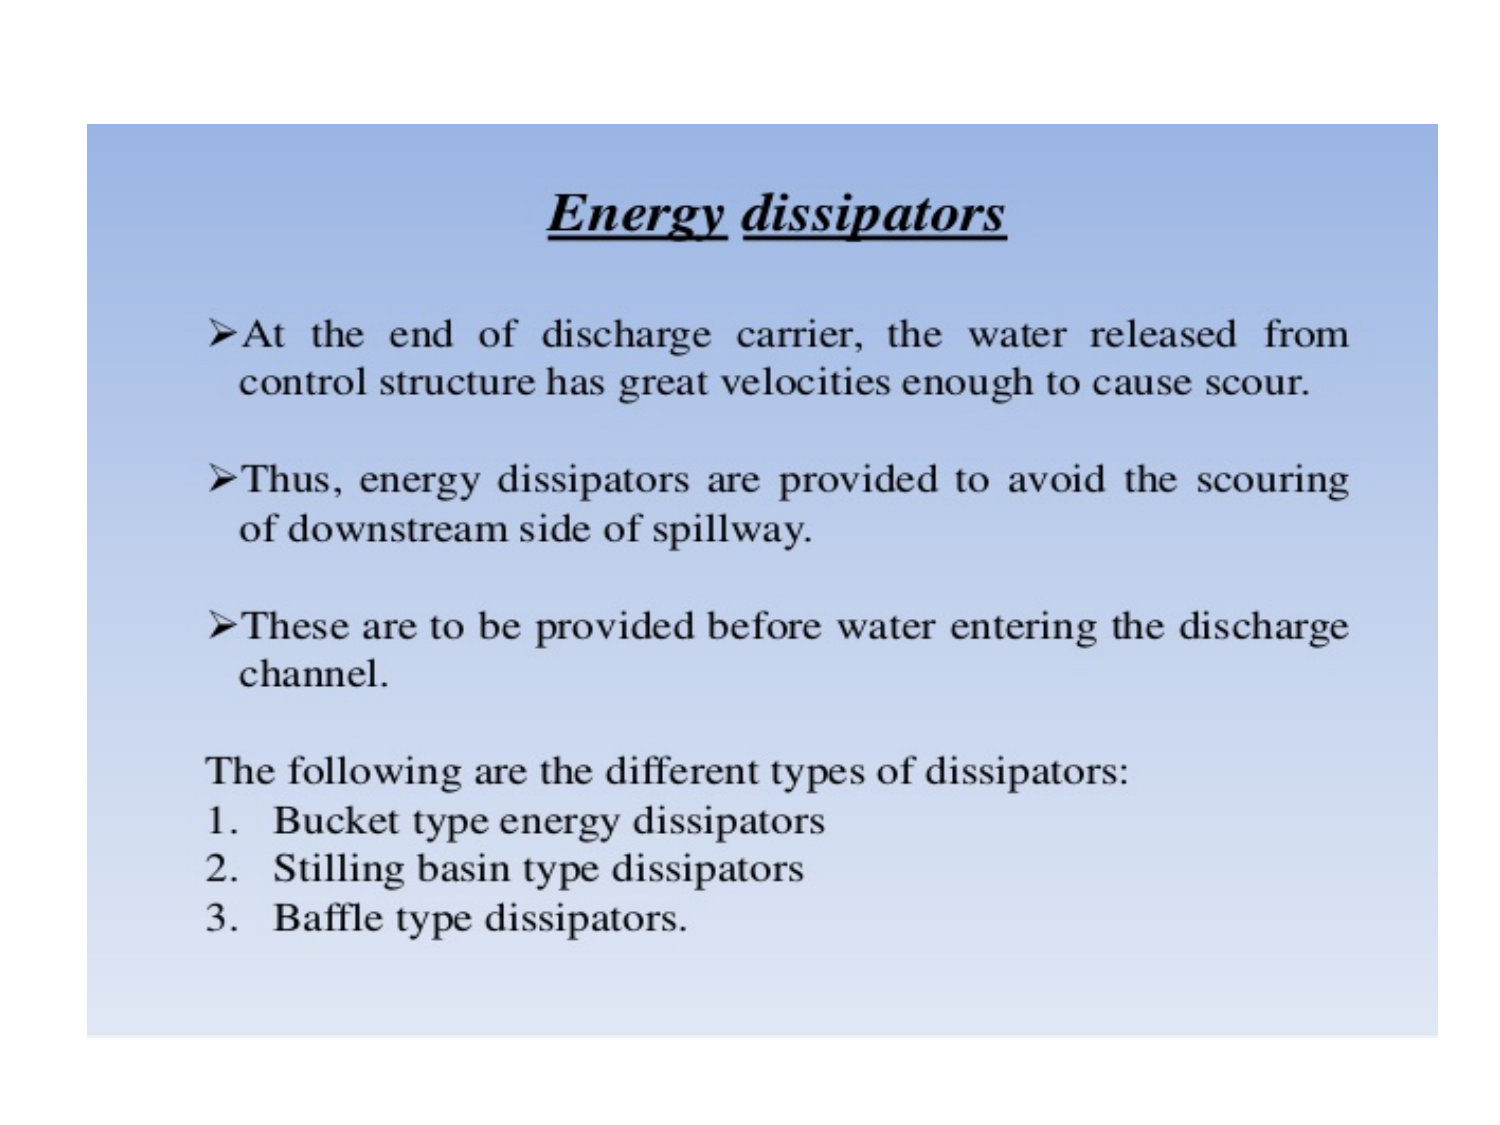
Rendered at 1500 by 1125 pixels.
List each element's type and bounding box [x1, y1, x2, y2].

list [87, 124, 1438, 1038]
